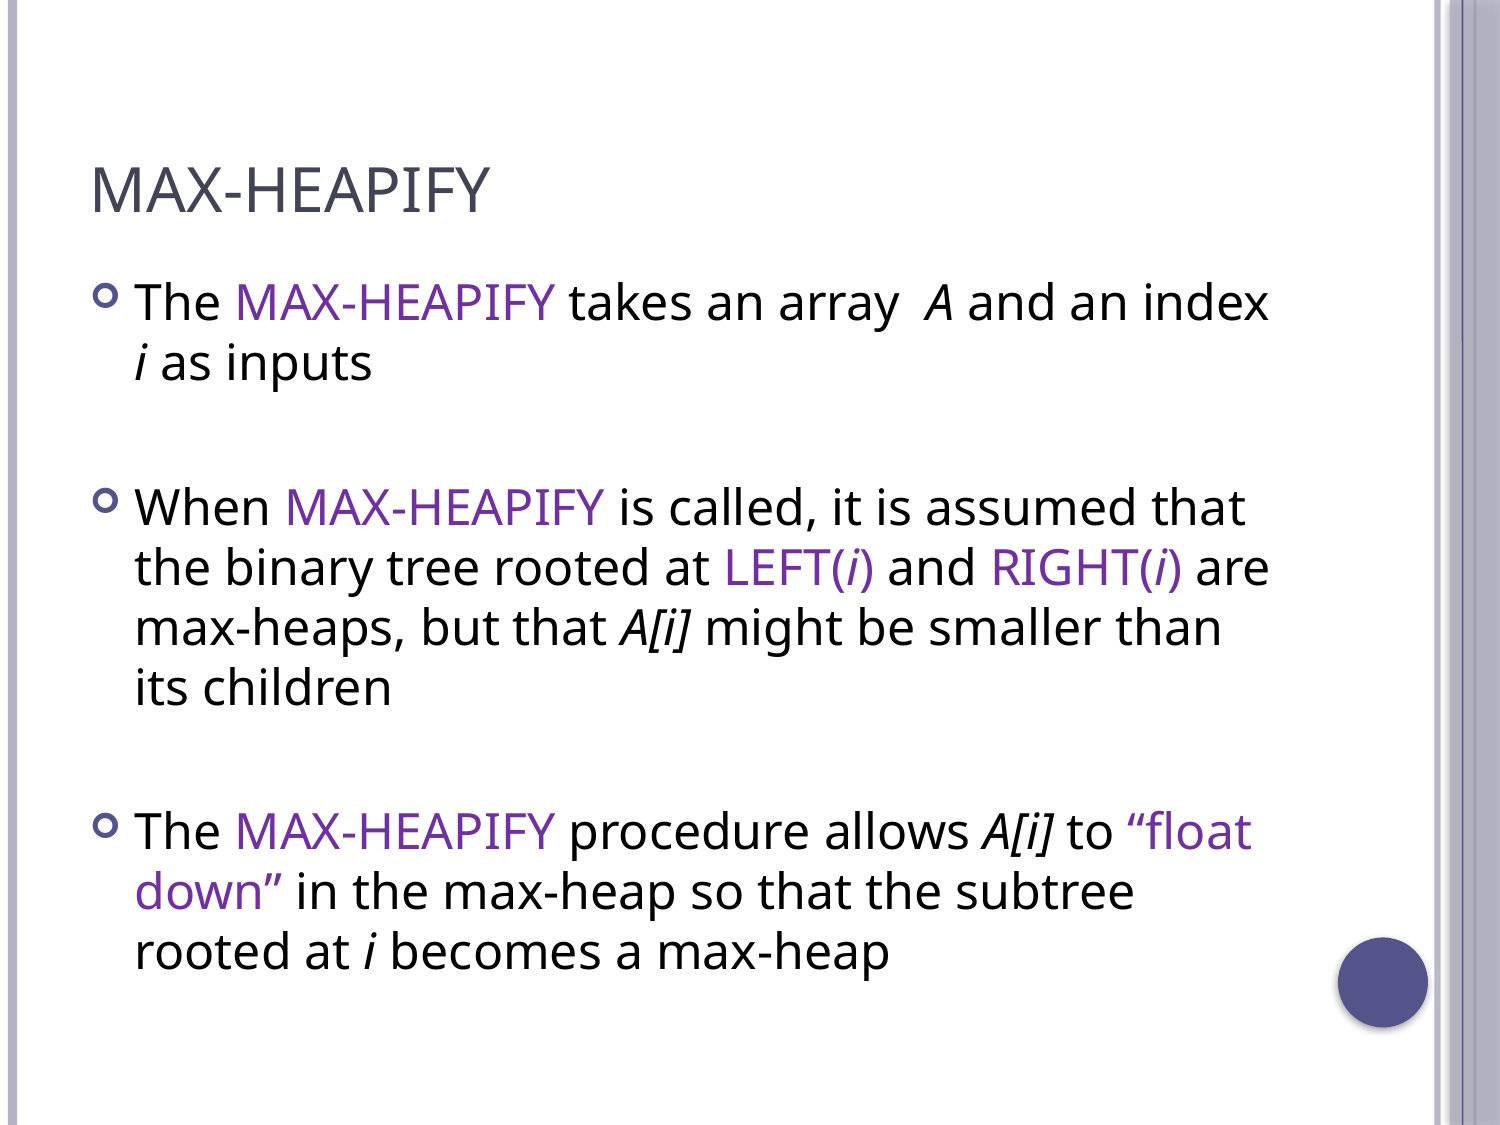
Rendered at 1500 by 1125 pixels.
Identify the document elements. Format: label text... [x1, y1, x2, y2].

list The MAX-HEAPIFY takes an array A and an index i as inputs When MAX-HEAPIFY is called, it is assumed that the binary tree rooted at LEFT(i) and RIGHT(i) are max-heaps, but that A[i] might be smaller than its children The MAX-HEAPIFY procedure allows A[i] to “float down” in the max-heap so that the subtree rooted at i becomes a max-heap [75, 262, 1300, 1062]
title Max-Heapify [75, 45, 1300, 233]
